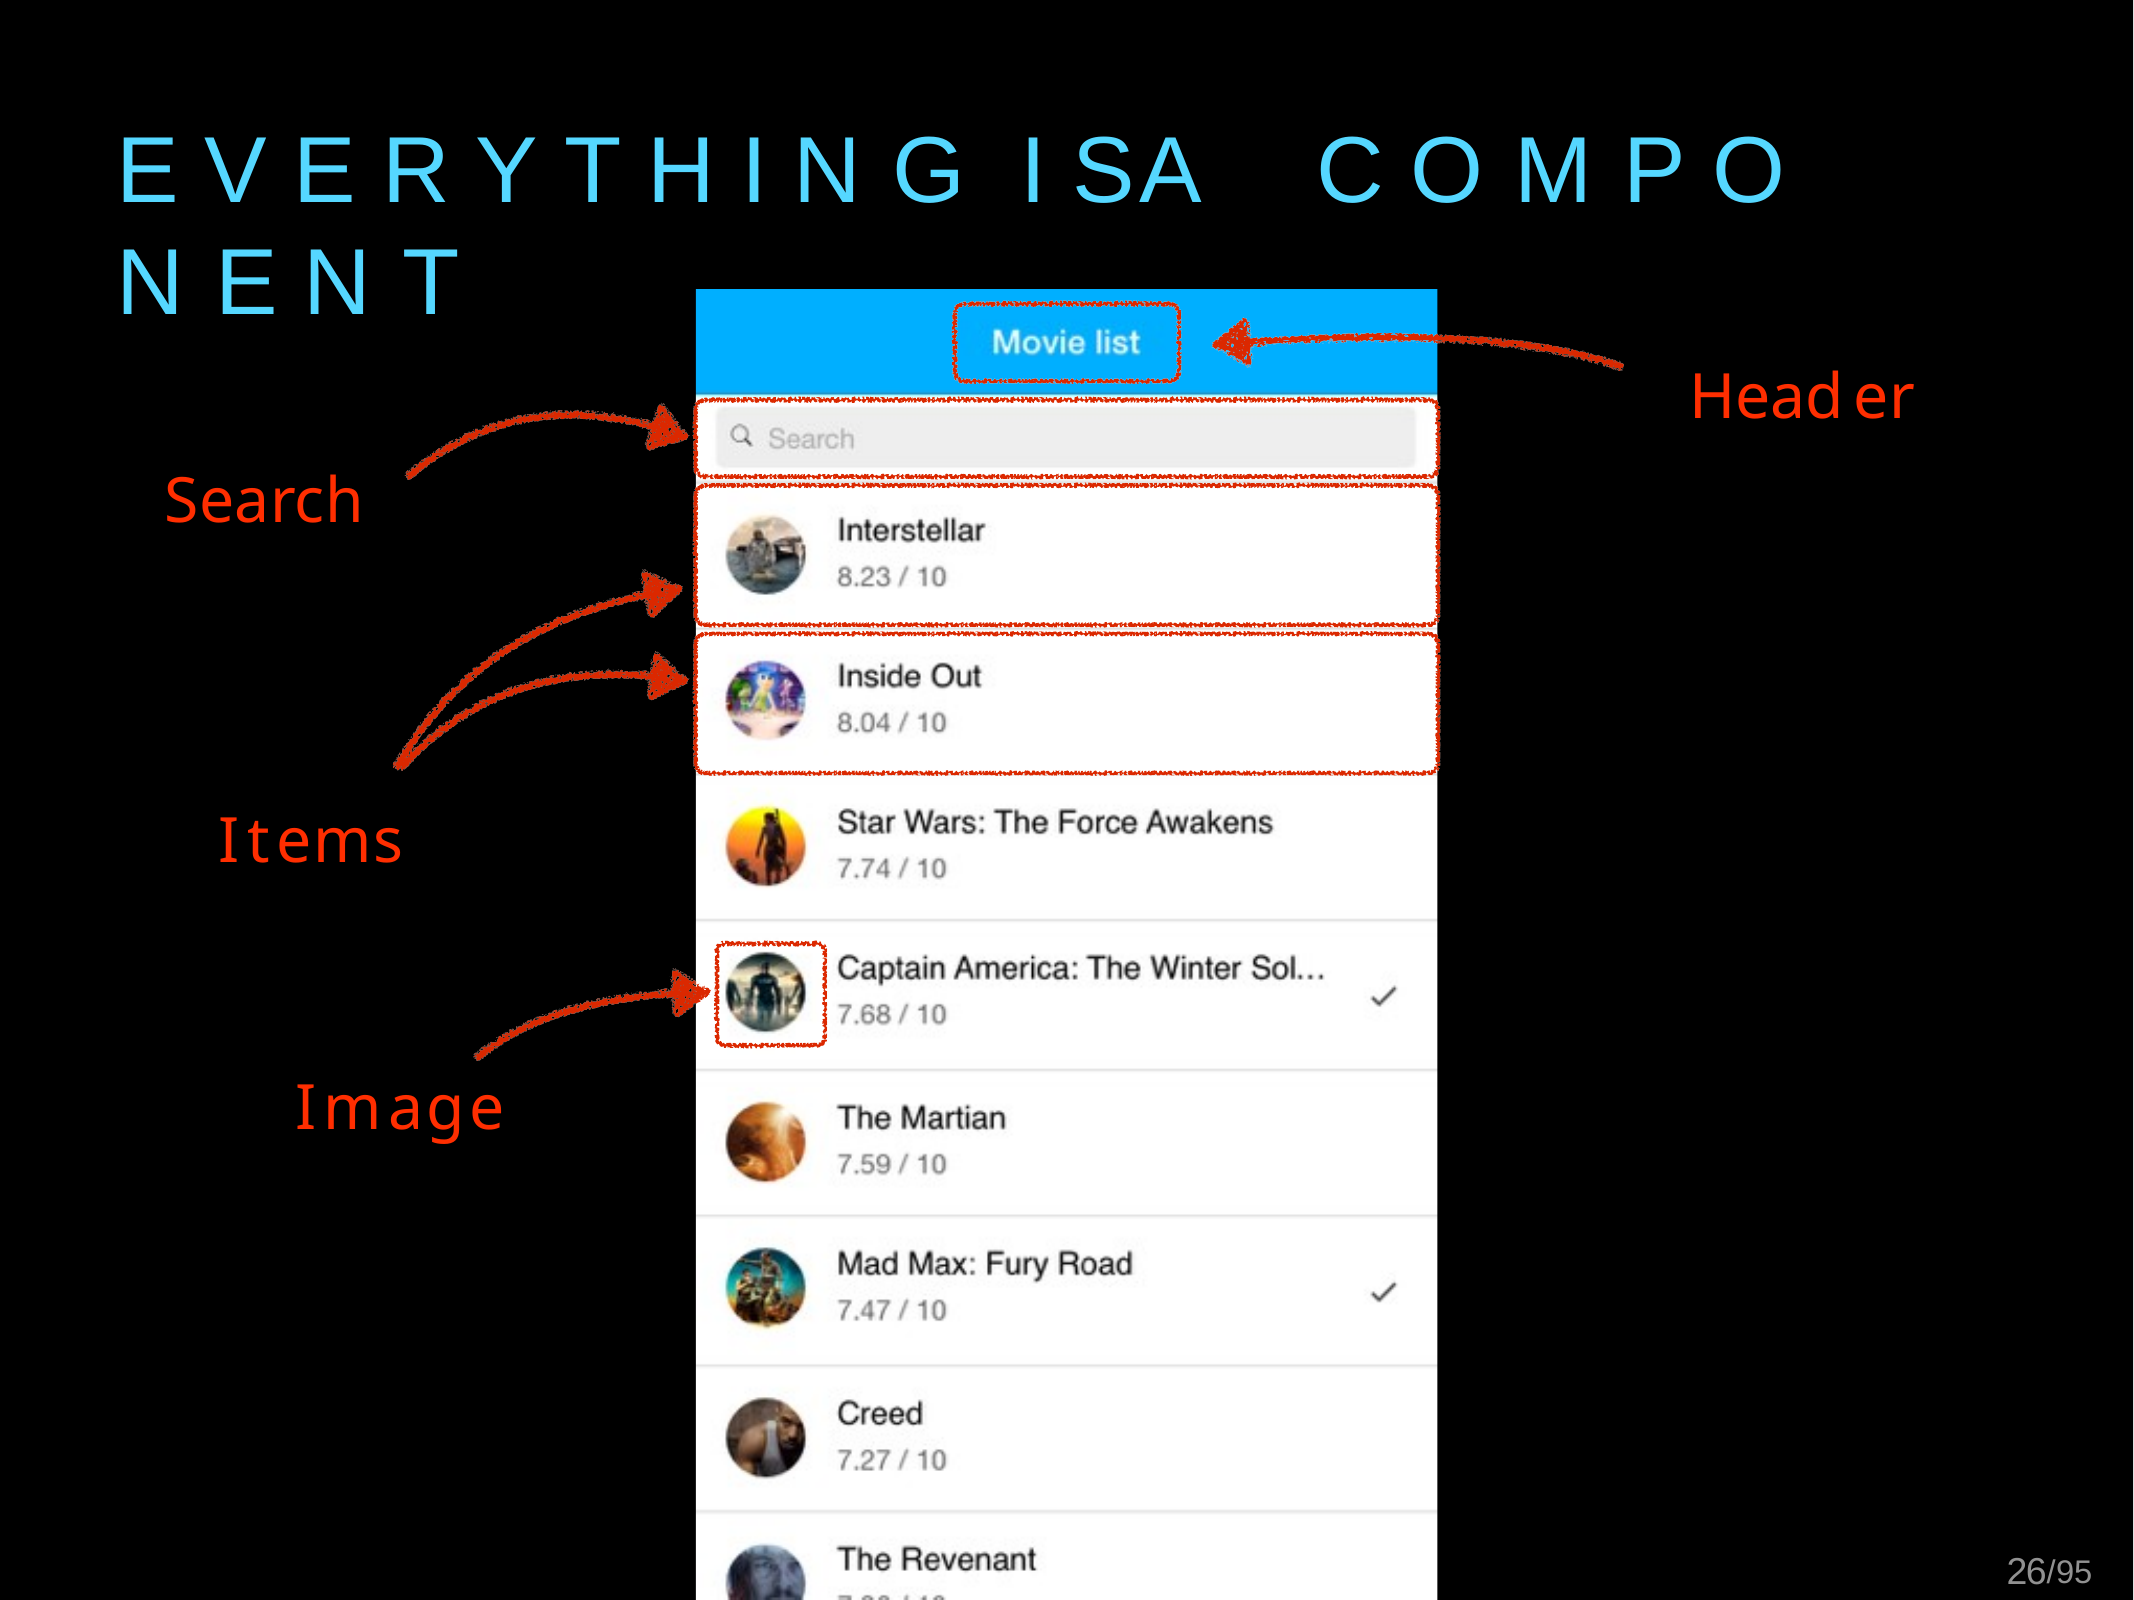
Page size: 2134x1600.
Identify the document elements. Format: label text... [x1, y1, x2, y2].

slide_number 83/95 [2002, 1524, 2101, 1600]
text_box Items [216, 797, 420, 875]
title E V E R Y T H I N G I S A C O M P O N E N T [114, 106, 1875, 376]
text_box [695, 376, 1438, 396]
text_box [951, 376, 1182, 384]
text_box Header [1687, 354, 1930, 432]
text_box [392, 396, 1441, 776]
text_box Search [162, 458, 387, 536]
text_box [473, 940, 828, 1061]
text_box [695, 776, 1438, 1600]
text_box Image [293, 1064, 521, 1142]
